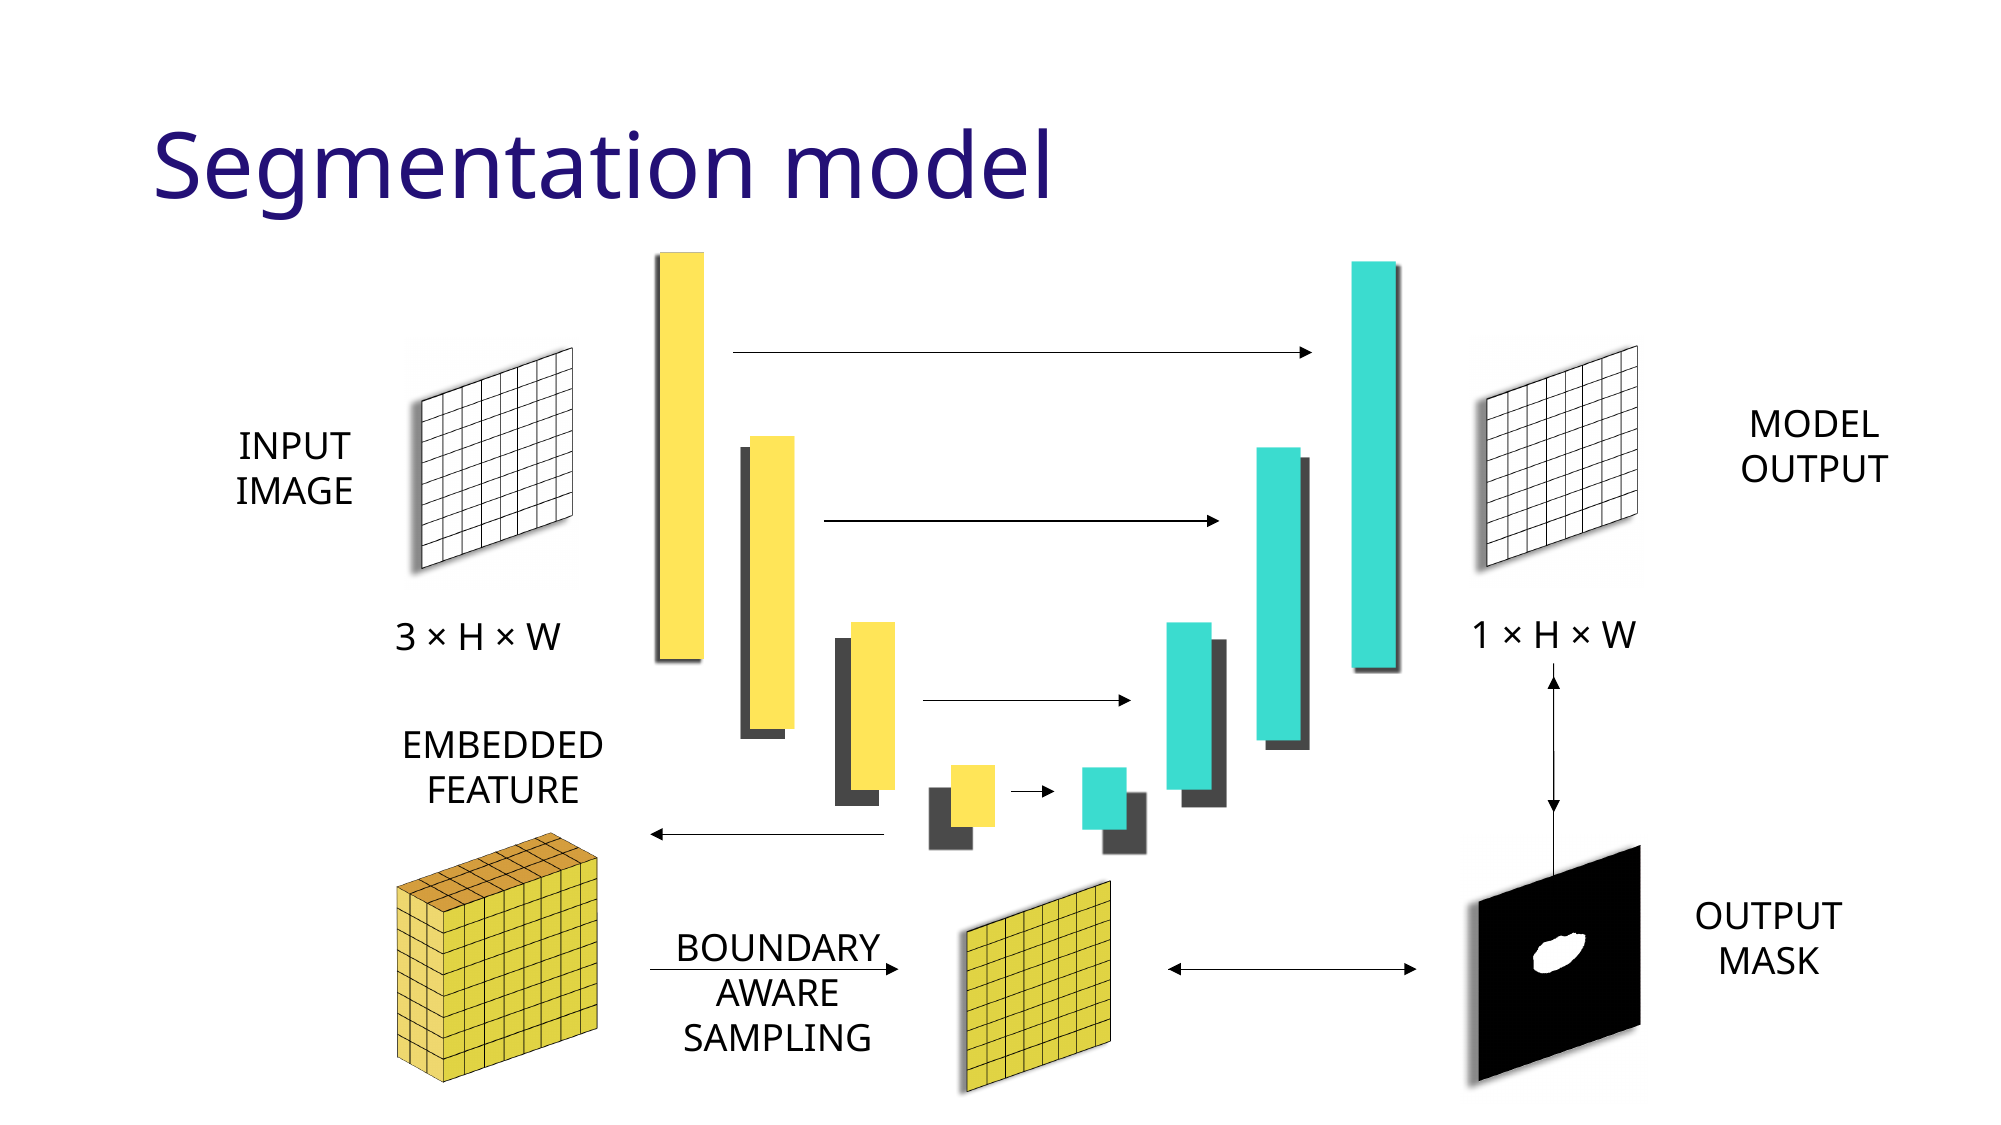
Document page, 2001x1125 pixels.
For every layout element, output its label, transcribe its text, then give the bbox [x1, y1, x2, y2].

picture [922, 758, 996, 860]
text_box 3 × H × W [368, 605, 588, 666]
picture [1254, 443, 1313, 750]
picture [647, 246, 716, 674]
picture [1164, 617, 1231, 810]
picture [1075, 760, 1153, 865]
picture [1460, 834, 1648, 1104]
text_box EMBEDDED FEATURE [382, 713, 624, 818]
picture [1469, 335, 1644, 588]
picture [372, 816, 604, 1104]
text_box INPUT IMAGE [185, 414, 404, 520]
title Segmentation model [137, 59, 1445, 278]
text_box OUTPUT MASK [1648, 884, 1890, 990]
picture [1348, 259, 1403, 674]
picture [404, 337, 579, 590]
text_box 1 × H × W [1444, 603, 1664, 664]
picture [946, 876, 1117, 1104]
picture [830, 617, 899, 813]
text_box BOUNDARY AWARE SAMPLING [657, 970, 899, 1067]
picture [733, 428, 802, 750]
text_box MODEL OUTPUT [1704, 392, 1924, 498]
text_box BOUNDARY AWARE SAMPLING [657, 916, 899, 969]
